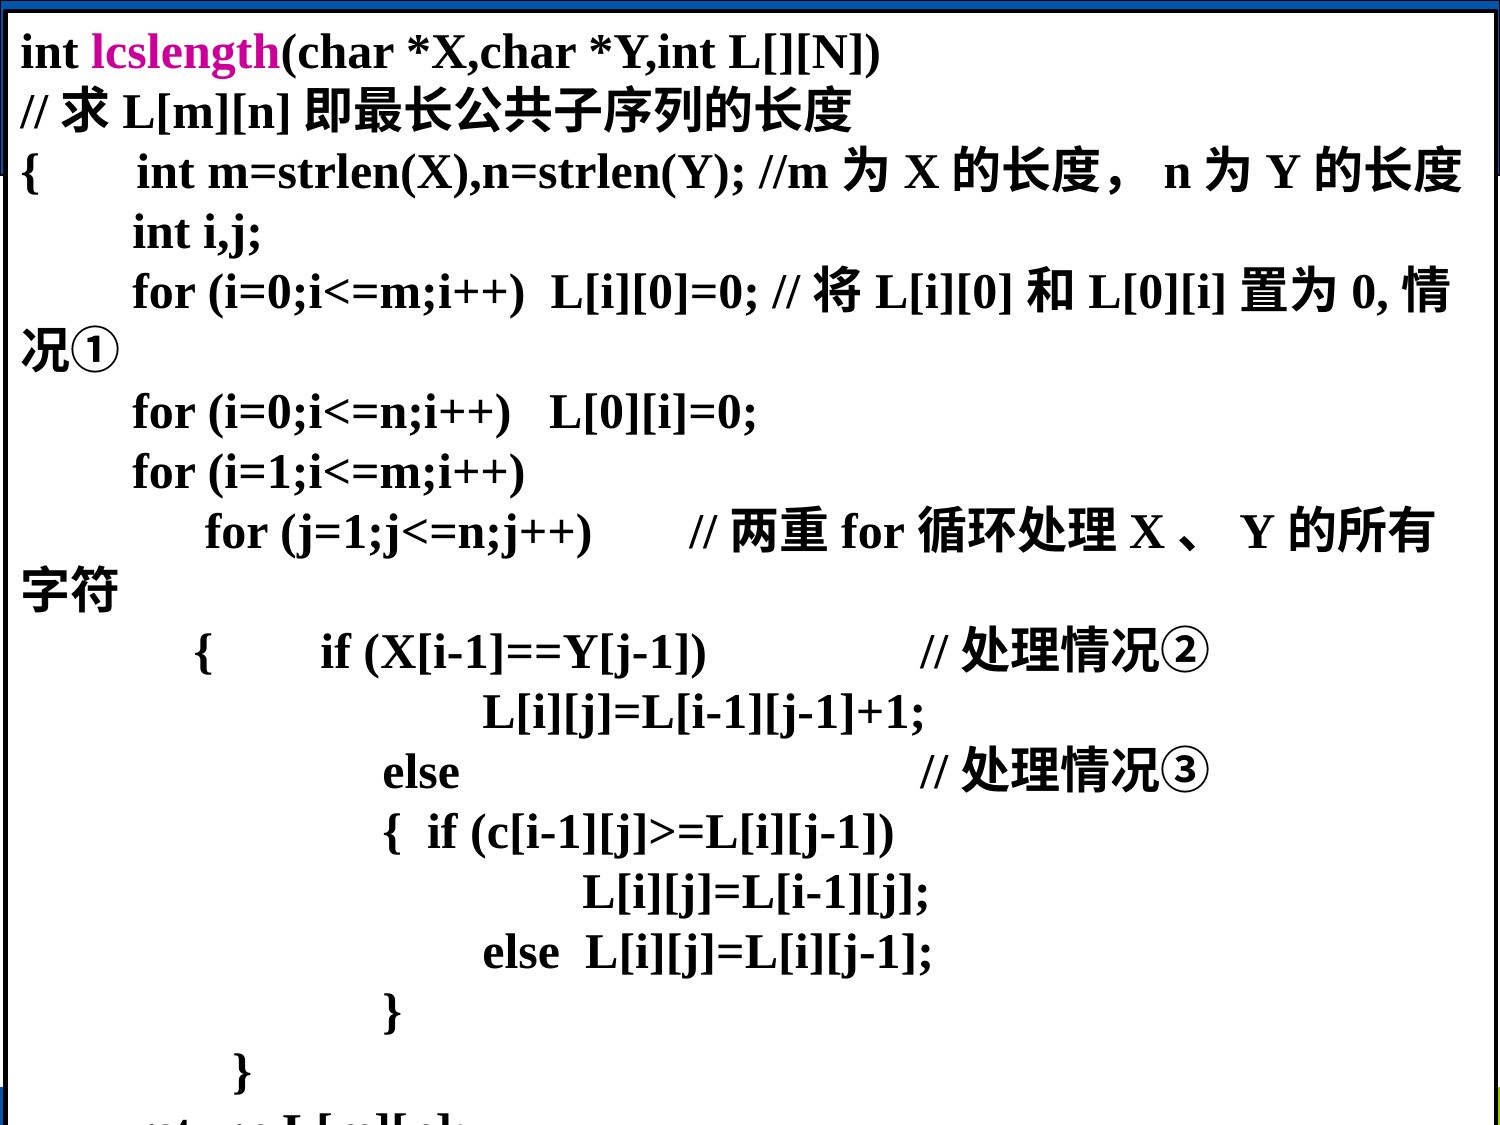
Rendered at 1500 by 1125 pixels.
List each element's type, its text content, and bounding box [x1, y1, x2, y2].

text_box int lcslength(char *X,char *Y,int L[][N]) //求L[m][n]即最长公共子序列的长度 { int m=strlen(X),n=strlen(Y); //m为X的长度，n为Y的长度 int i,j; for (i=0;i<=m;i++) L[i][0]=0; //将L[i][0]和L[0][i]置为0,情况① for (i=0;i<=n;i++) L[0][i]=0; for (i=1;i<=m;i++) for (j=1;j<=n;j++) //两重for循环处理X、Y的所有字符 { if (X[i-1]==Y[j-1]) //处理情况② L[i][j]=L[i-1][j-1]+1; else //处理情况③ { if (c[i-1][j]>=L[i][j-1]) L[i][j]=L[i-1][j]; else L[i][j]=L[i][j-1]; } } return L[m][n]; } [3, 9, 1498, 1125]
